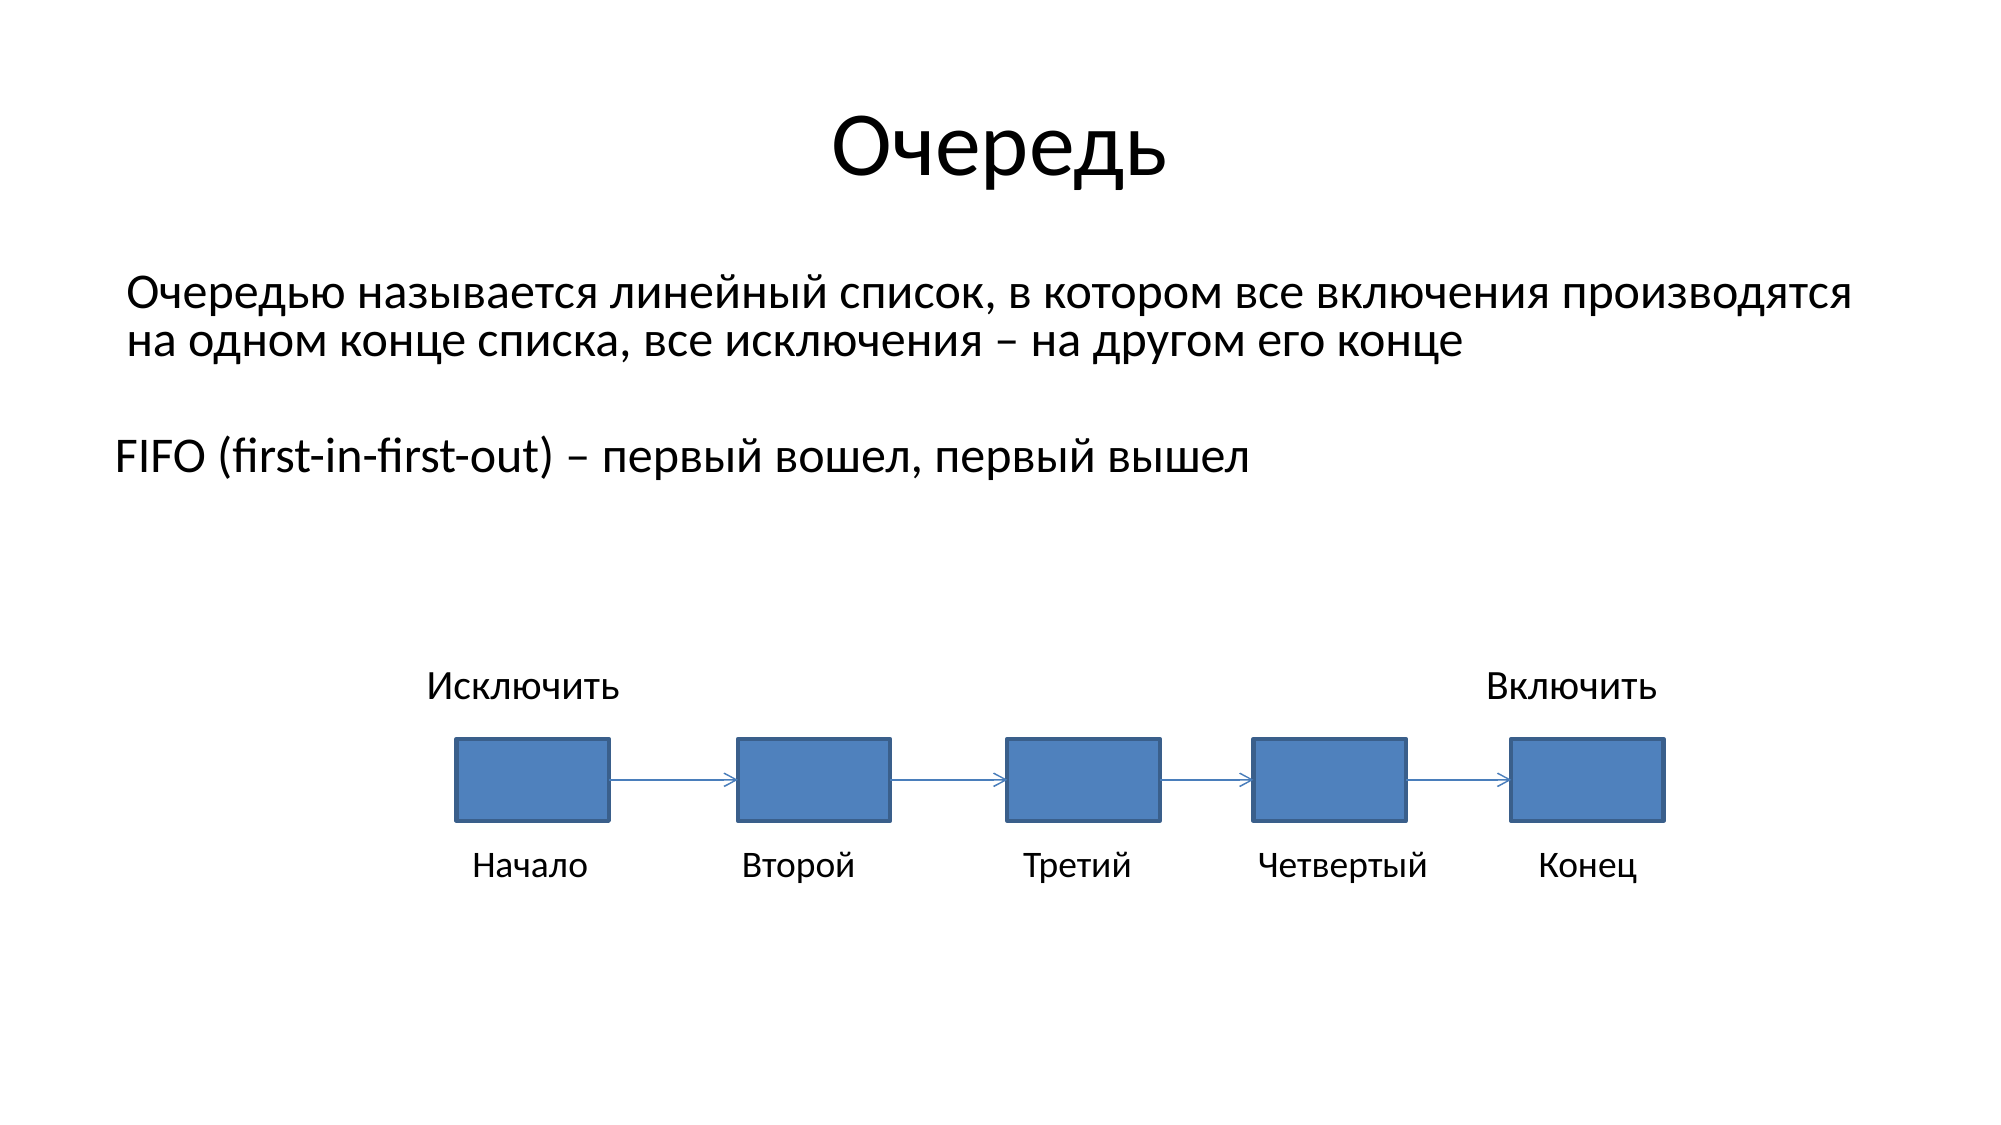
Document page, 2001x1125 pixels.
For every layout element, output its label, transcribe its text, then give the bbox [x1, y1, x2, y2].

text_box Включить [1471, 650, 1673, 716]
list Очередью называется линейный список, в котором все включения производятся на одном конце списка, все исключения – на другом его конце FIFO (first-in-first-out) – первый вошел, первый вышел [99, 262, 1900, 1005]
text_box Исключить [411, 650, 637, 716]
title Очередь [99, 45, 1900, 233]
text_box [456, 738, 1664, 894]
